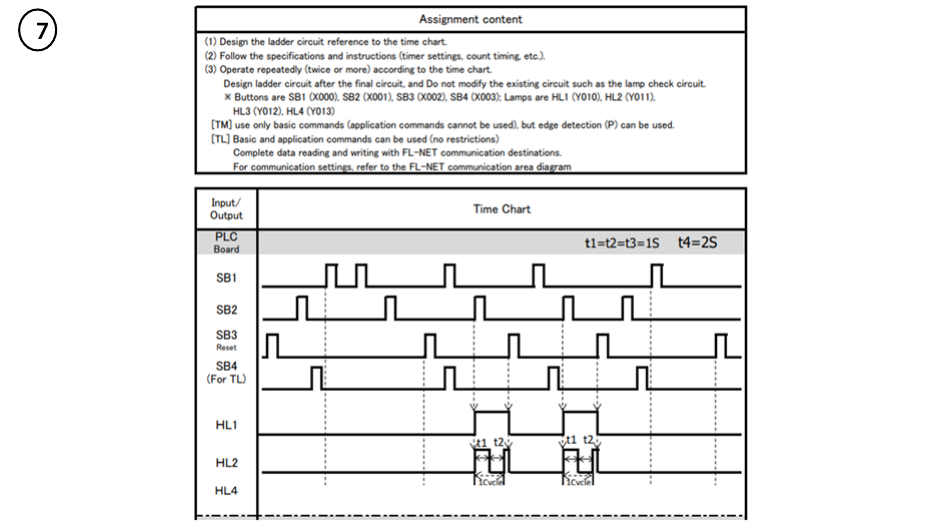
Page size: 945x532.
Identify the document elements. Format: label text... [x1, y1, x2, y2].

text_box 7 [18, 8, 58, 52]
picture [191, 2, 754, 529]
